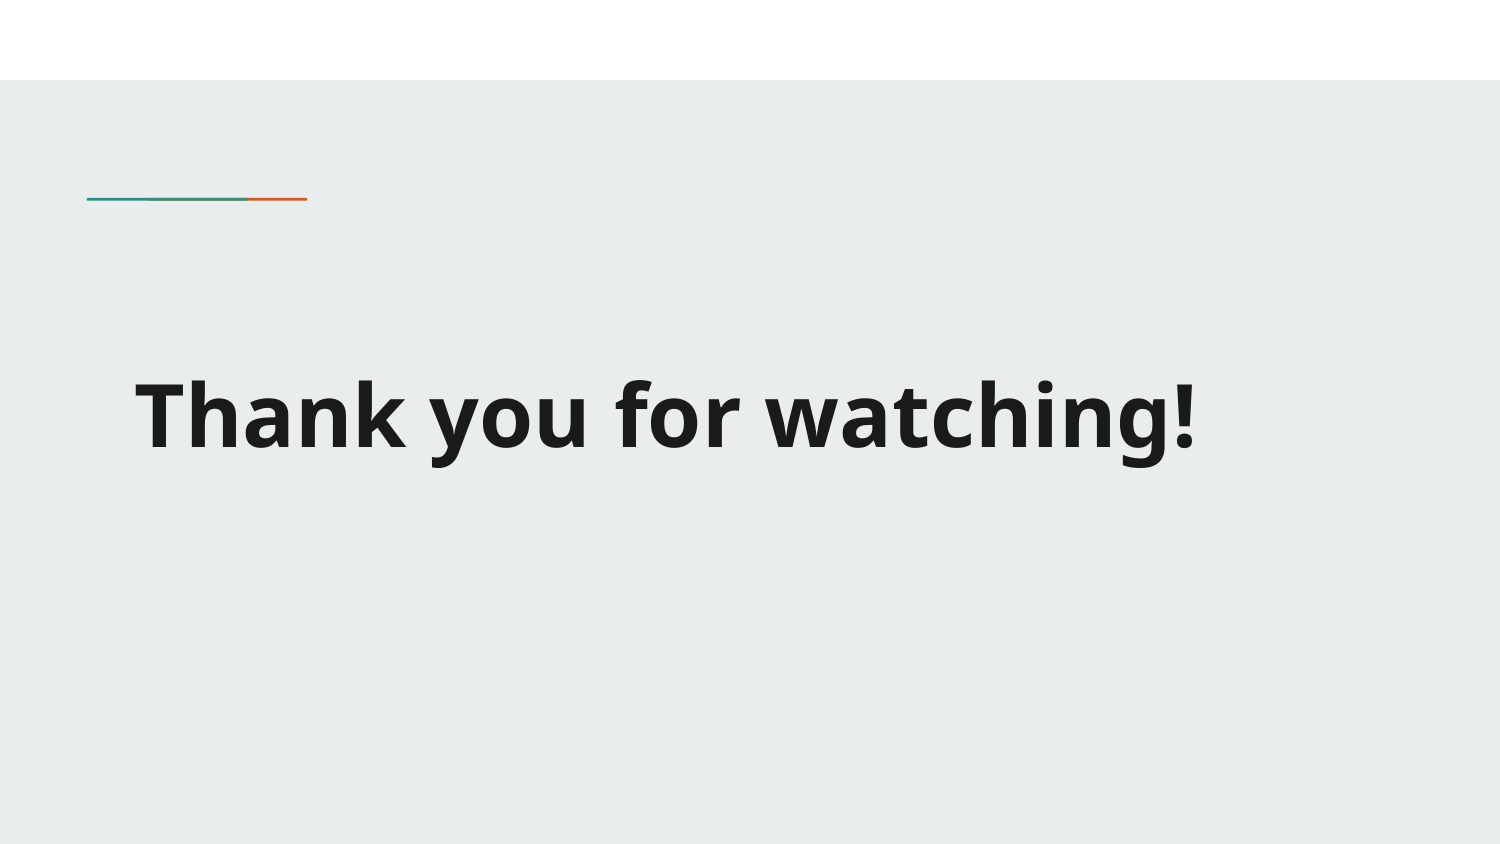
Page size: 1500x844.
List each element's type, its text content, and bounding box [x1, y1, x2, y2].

title Thank you for watching! [119, 338, 1381, 612]
